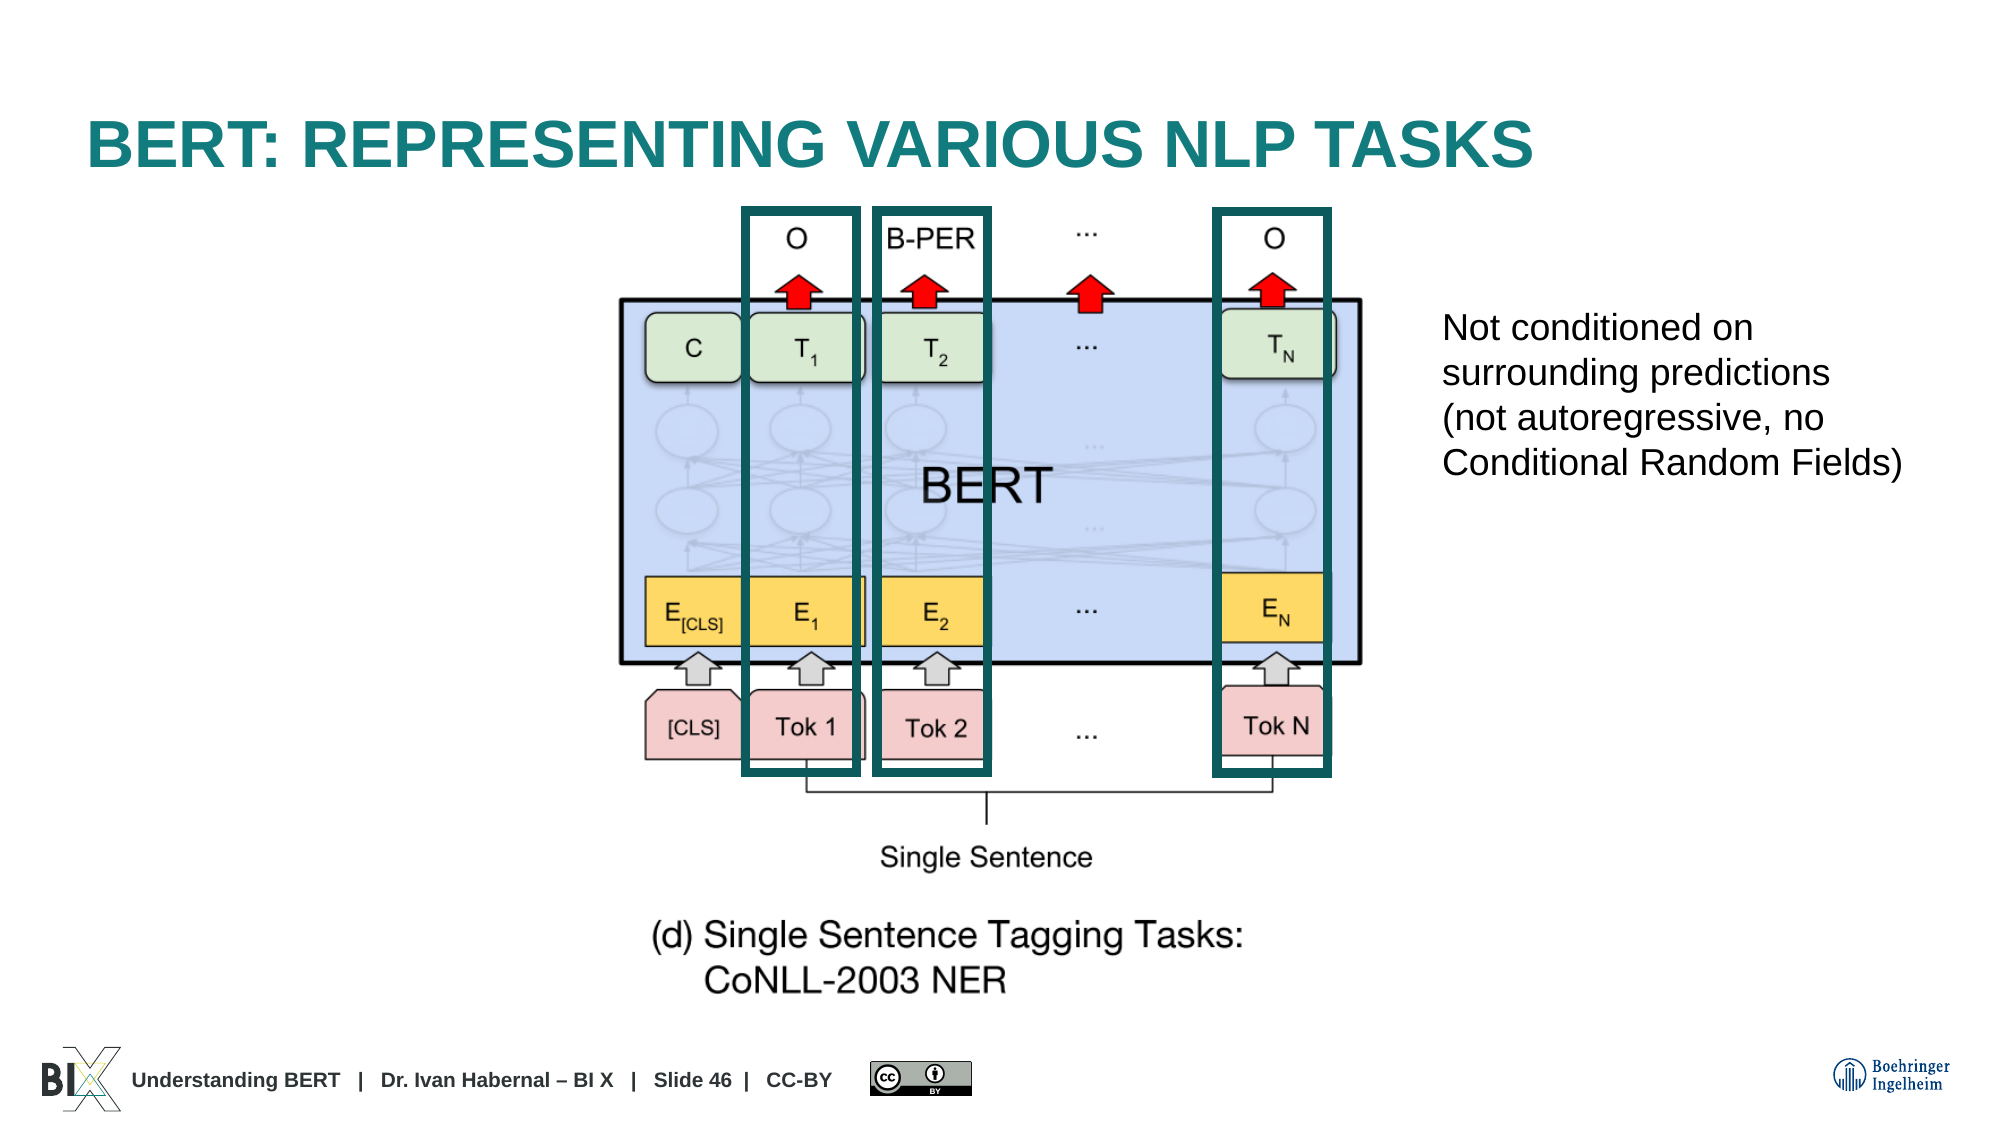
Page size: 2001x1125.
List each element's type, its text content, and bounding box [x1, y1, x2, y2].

text_box Not conditioned on surrounding predictions (not autoregressive, no Conditional Random Fields) [1427, 295, 1942, 491]
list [606, 211, 1380, 1005]
title BERT: Representing various NLP tasks [71, 0, 1915, 190]
picture [870, 1061, 972, 1096]
